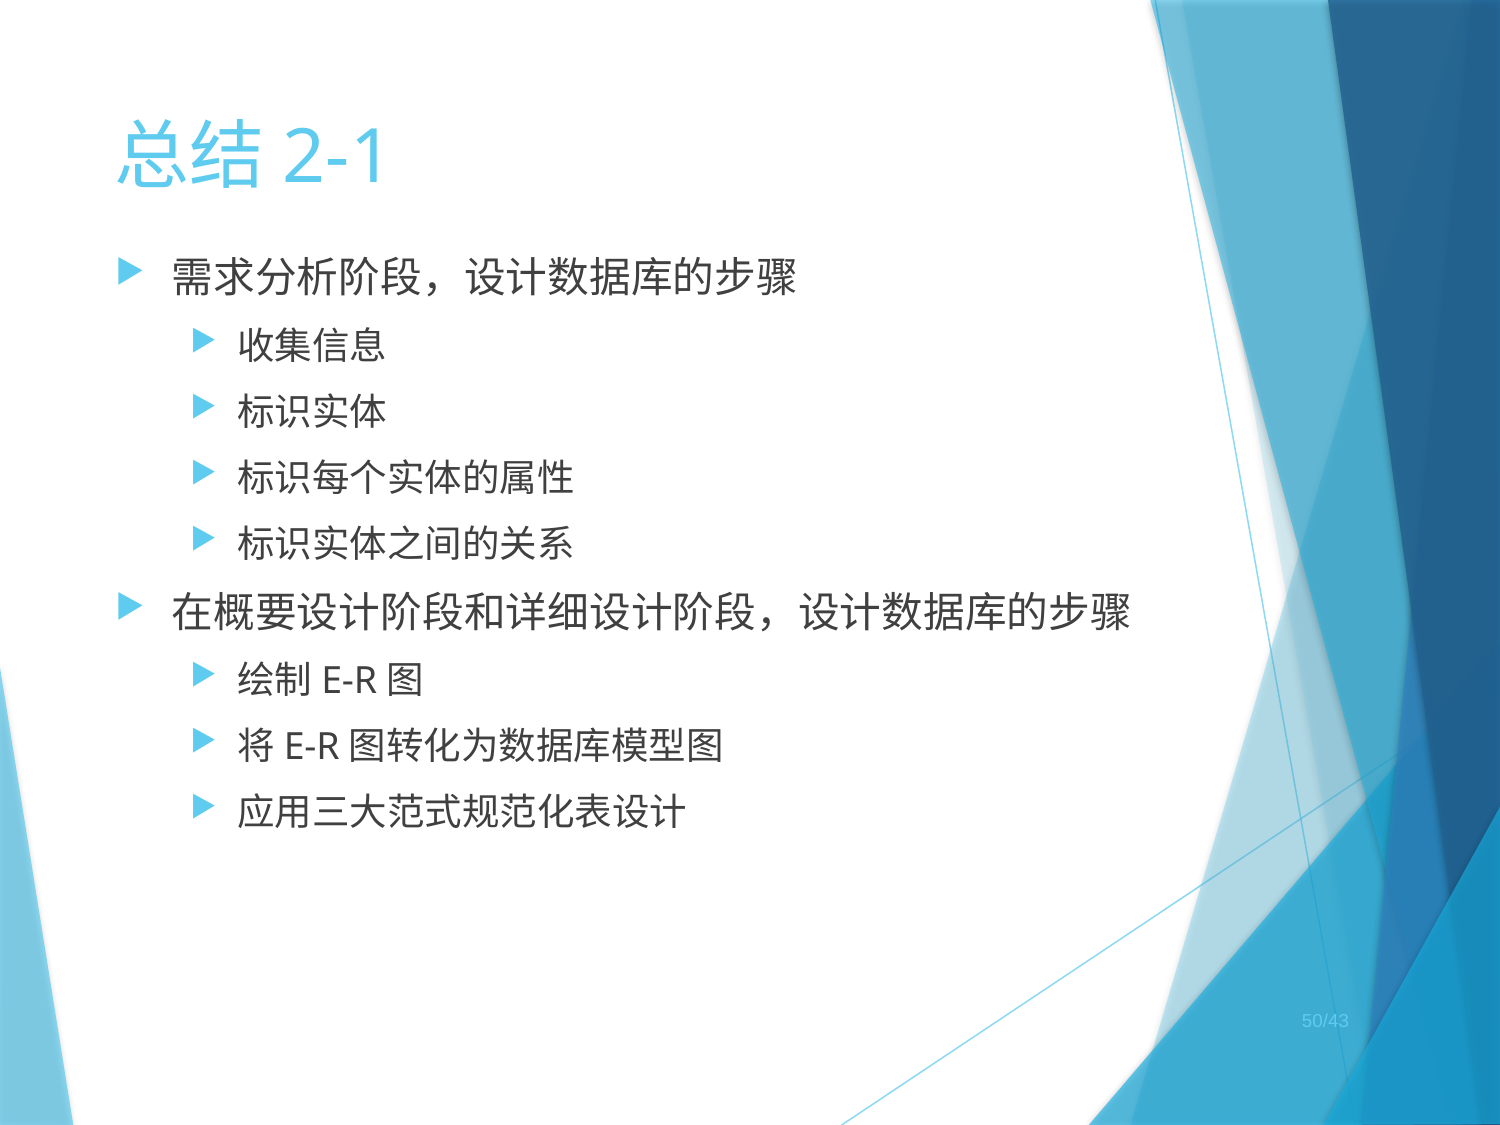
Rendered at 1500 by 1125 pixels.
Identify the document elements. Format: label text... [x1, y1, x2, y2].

title 总结2-1 [99, 99, 1365, 207]
list 需求分析阶段，设计数据库的步骤 收集信息 标识实体 标识每个实体的属性 标识实体之间的关系 在概要设计阶段和详细设计阶段，设计数据库的步骤 绘制E-R图 将E-R图转化为数据库模型图 应用三大范式规范化表设计 [100, 243, 1365, 967]
slide_number /43 [1280, 990, 1365, 1051]
